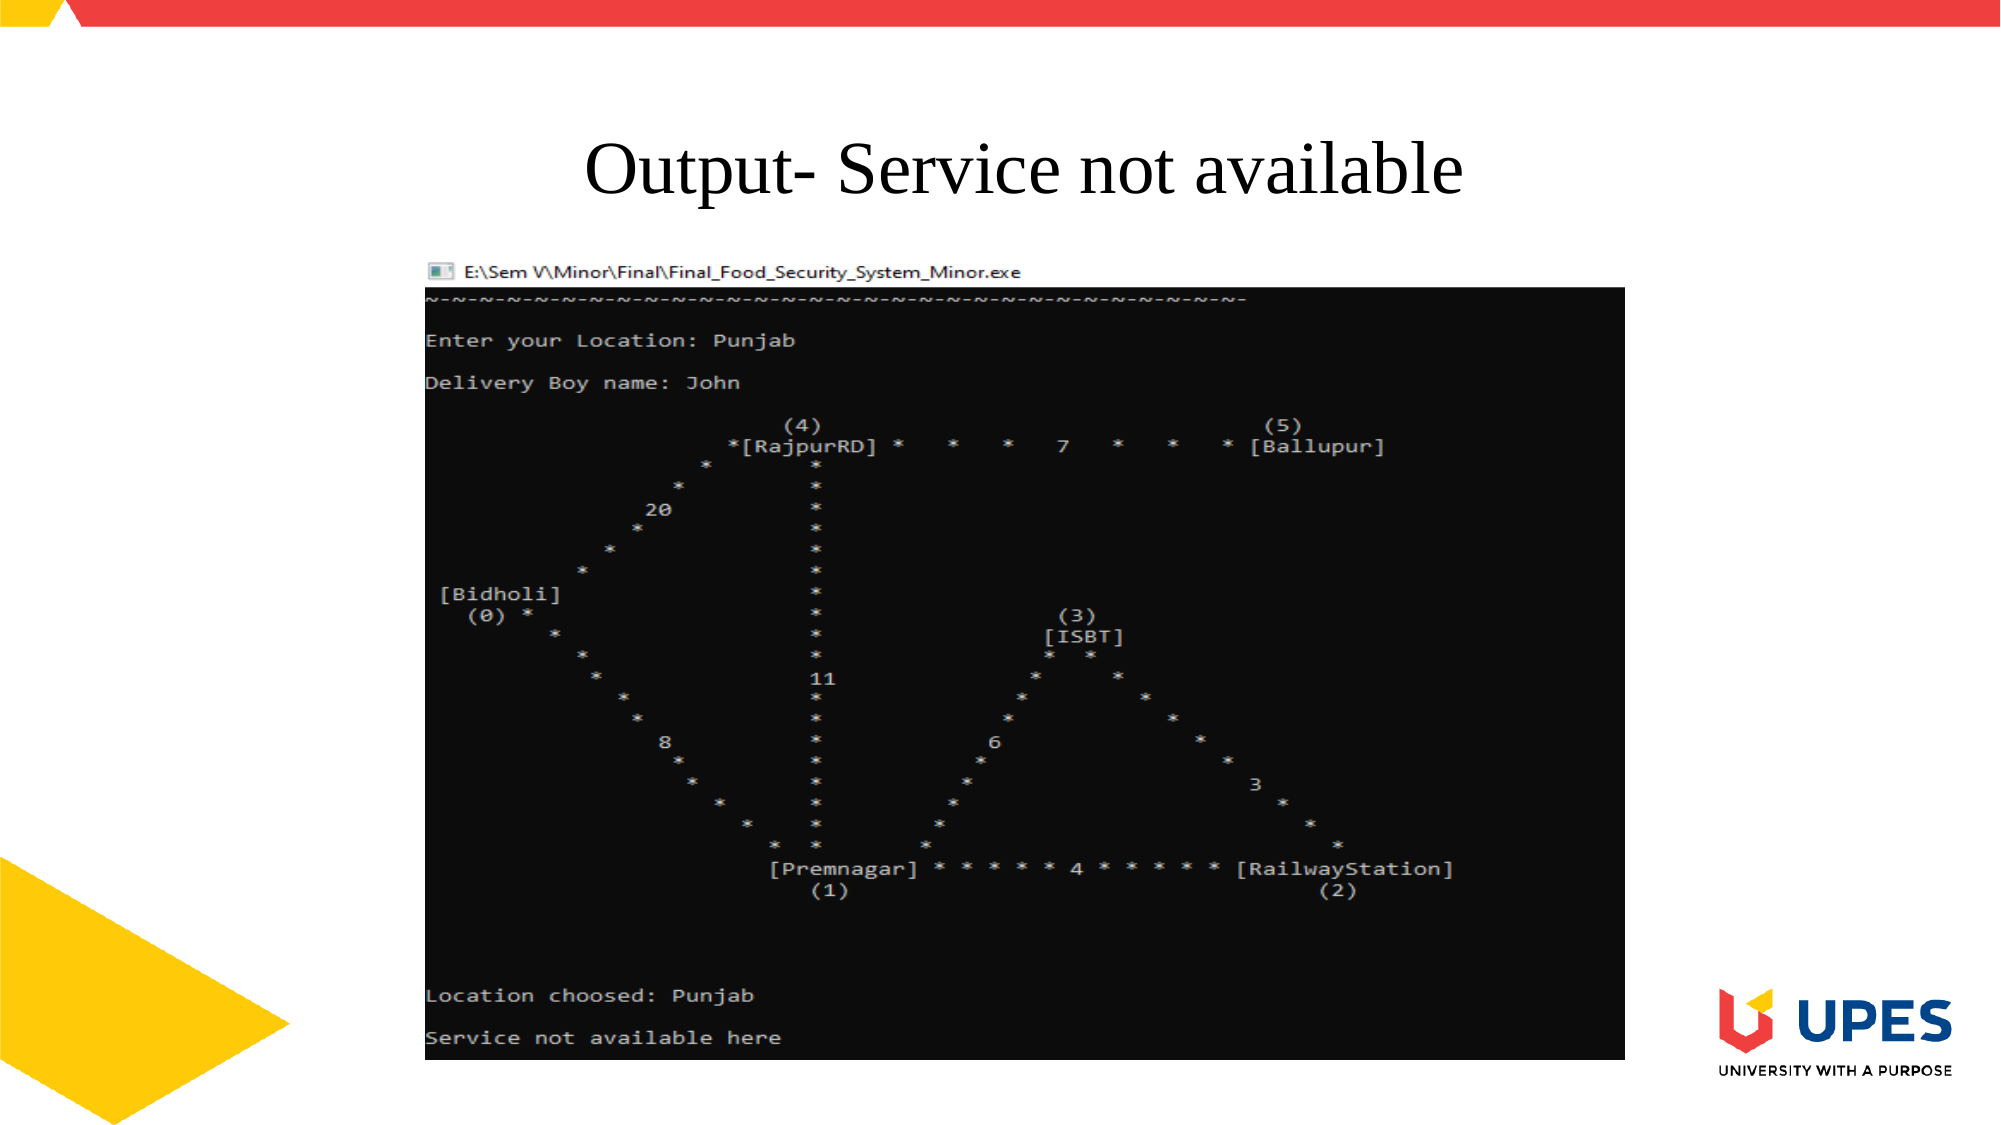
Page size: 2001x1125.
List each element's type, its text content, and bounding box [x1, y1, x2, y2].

title Output- Service not available [124, 69, 1926, 259]
picture [0, 0, 2001, 1125]
